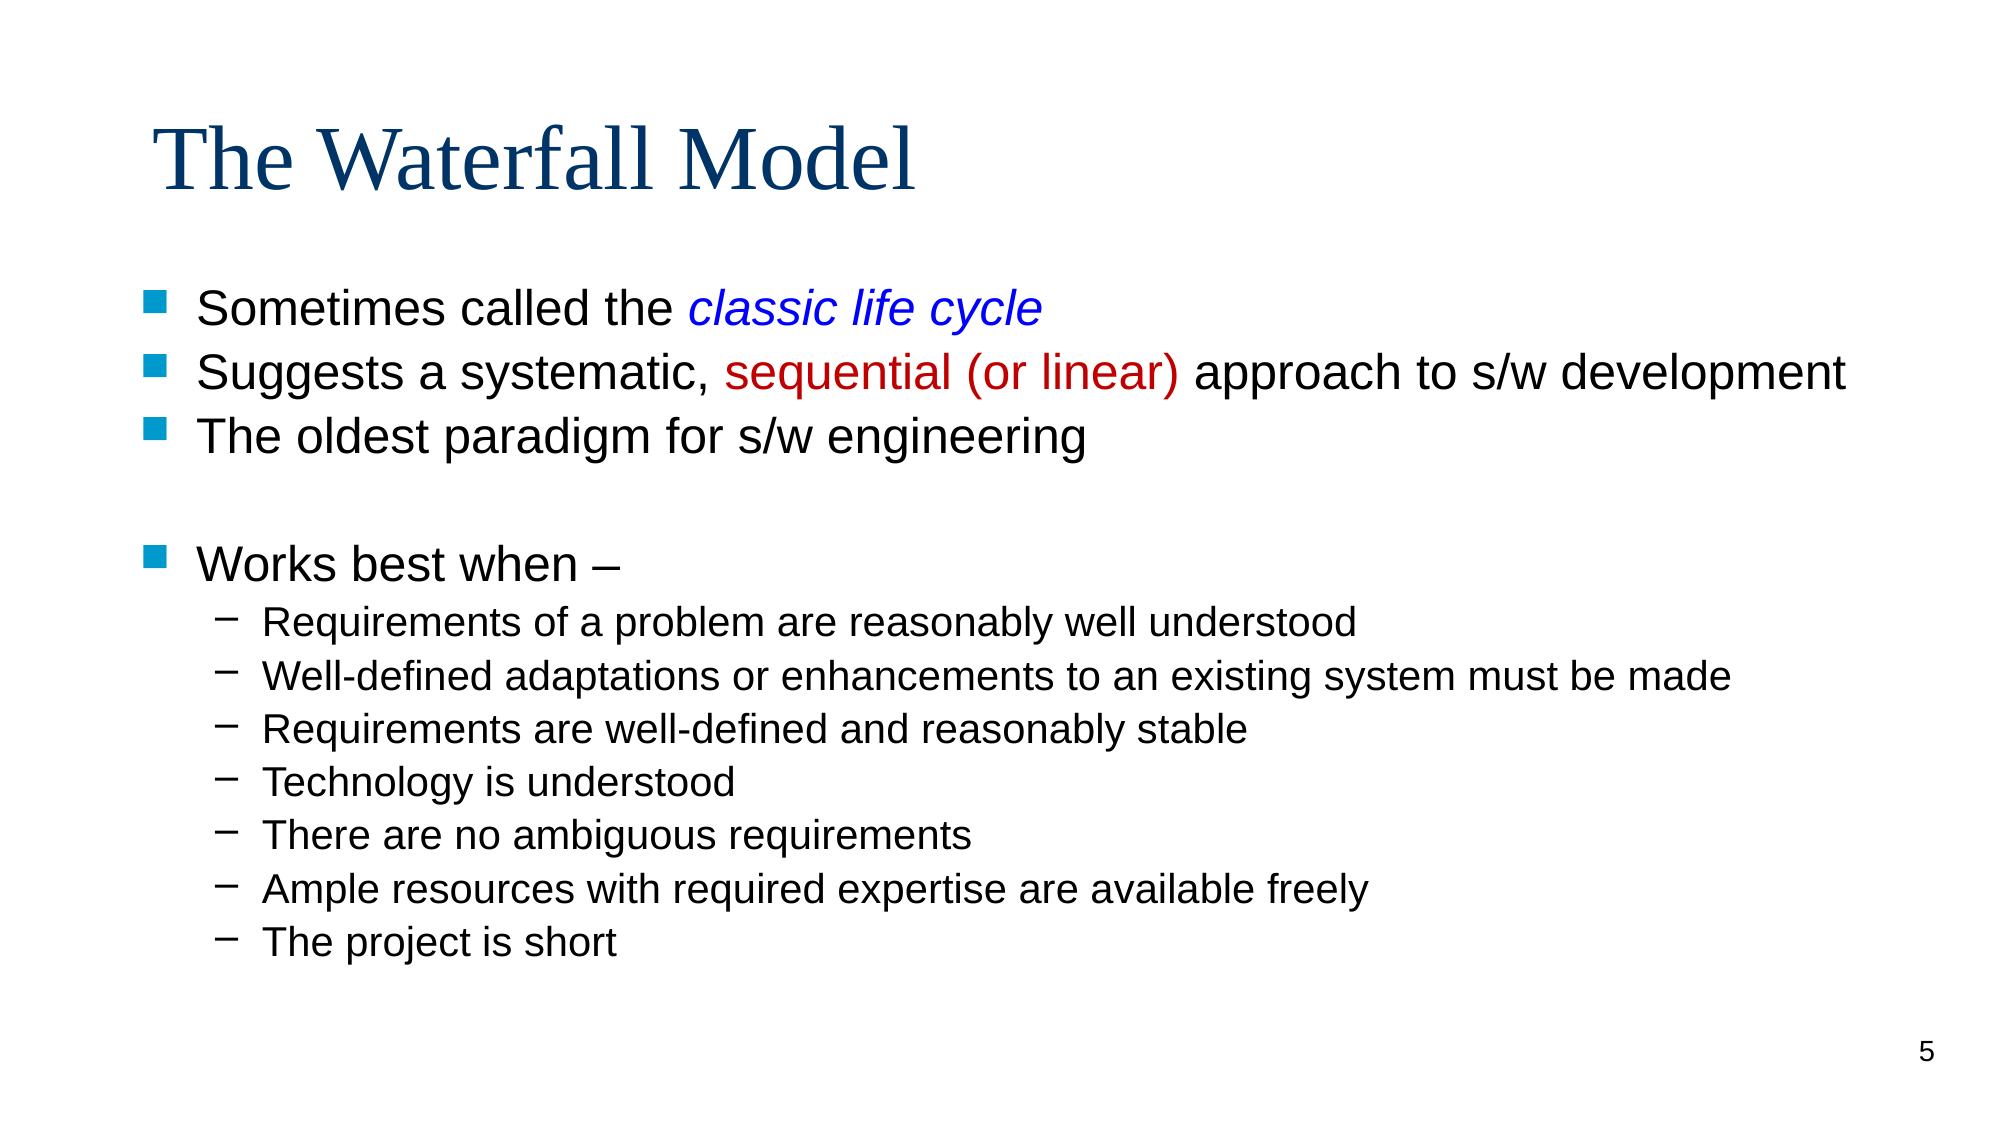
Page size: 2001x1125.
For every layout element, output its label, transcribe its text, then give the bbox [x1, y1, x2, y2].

slide_number 5 [1533, 1024, 1951, 1101]
list Sometimes called the classic life cycle Suggests a systematic, sequential (or linear) approach to s/w development The oldest paradigm for s/w engineering Works best when – Requirements of a problem are reasonably well understood Well-defined adaptations or enhancements to an existing system must be made Requirements are well-defined and reasonably stable Technology is understood There are no ambiguous requirements Ample resources with required expertise are available freely The project is short [125, 275, 1888, 1025]
title The Waterfall Model [137, 75, 1863, 230]
